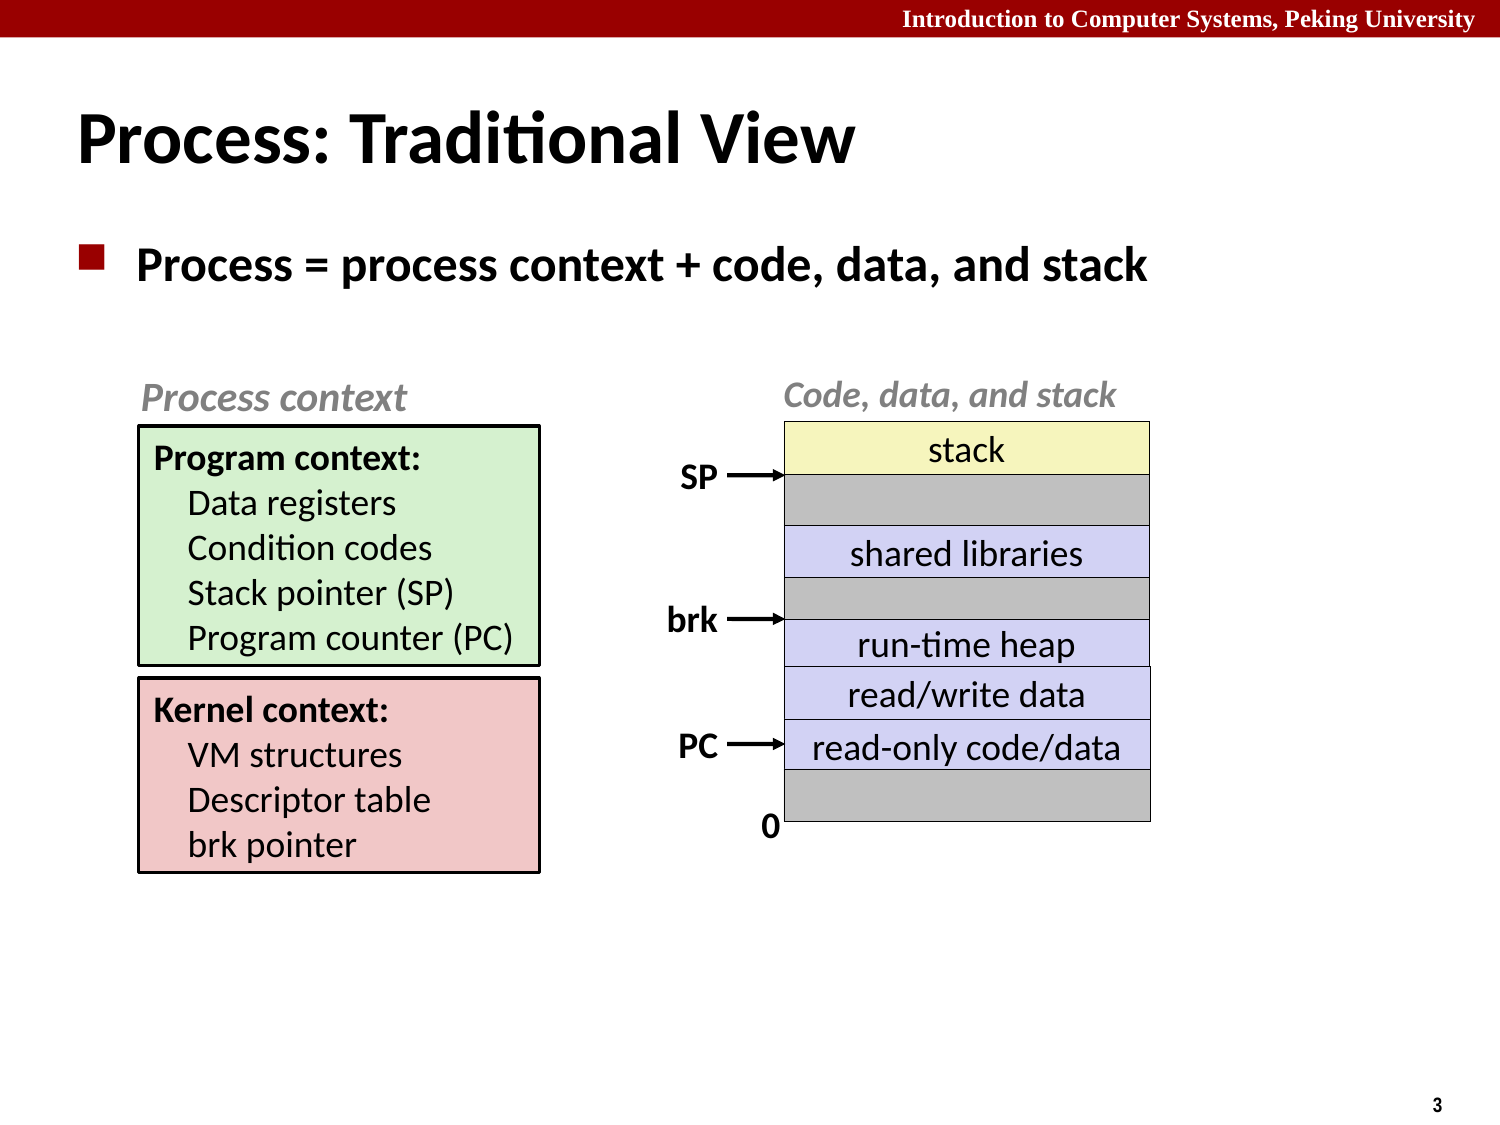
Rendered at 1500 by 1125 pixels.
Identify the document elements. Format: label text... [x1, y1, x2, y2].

text_box Program context: Data registers Condition codes Stack pointer (SP) Program counter (PC) [138, 425, 540, 666]
text_box [727, 737, 786, 751]
text_box stack [783, 421, 1150, 474]
text_box run-time heap [783, 618, 1150, 666]
text_box shared libraries [783, 526, 1150, 577]
text_box read-only code/data [783, 718, 1150, 768]
list Process = process context + code, data, and stack [64, 223, 1361, 313]
text_box Process context [125, 362, 423, 428]
text_box PC [663, 713, 733, 774]
text_box [783, 474, 1150, 526]
text_box [783, 577, 1150, 618]
text_box read/write data [783, 666, 1150, 718]
text_box [783, 768, 1150, 822]
text_box [727, 469, 786, 482]
text_box 0 [746, 793, 796, 854]
text_box brk [651, 587, 733, 648]
text_box SP [665, 444, 733, 505]
text_box Code, data, and stack [768, 362, 1132, 423]
title Process: Traditional View [61, 71, 1308, 197]
text_box [727, 612, 786, 626]
text_box Kernel context: VM structures Descriptor table brk pointer [138, 678, 540, 873]
